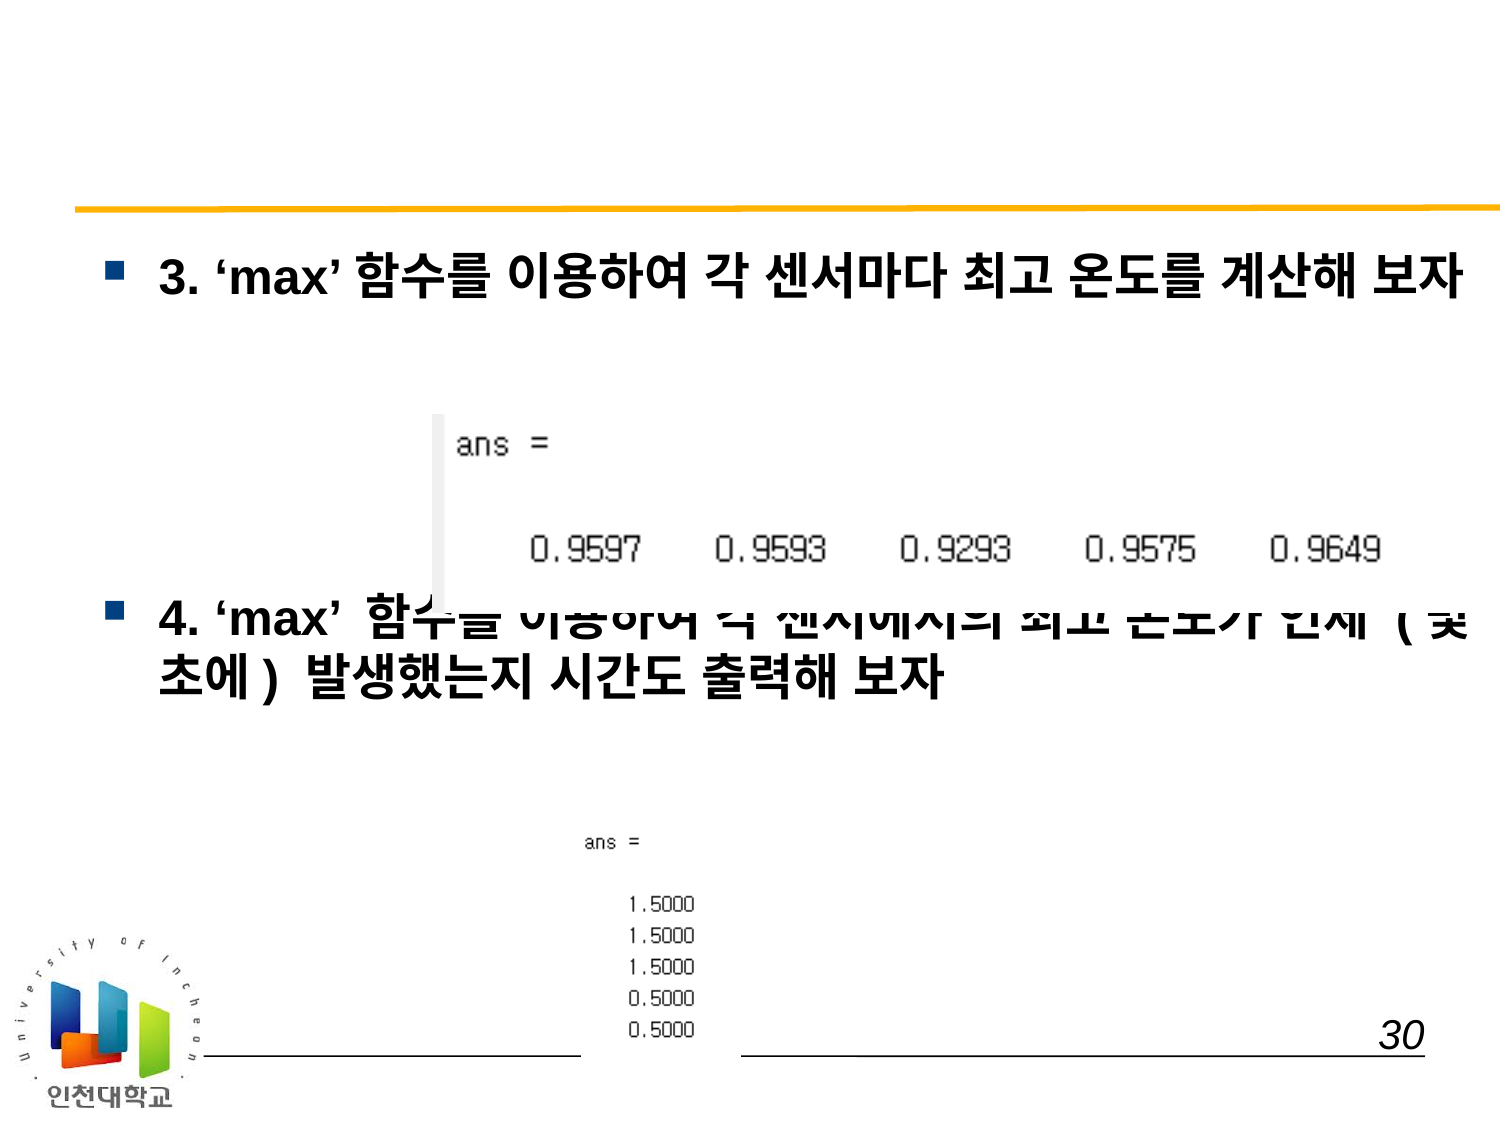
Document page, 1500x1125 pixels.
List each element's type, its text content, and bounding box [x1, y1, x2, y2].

picture [581, 821, 742, 1073]
picture [432, 414, 1474, 613]
slide_number 30 [1112, 999, 1440, 1057]
picture [14, 937, 200, 1108]
list 3. ‘max’함수를 이용하여 각 센서마다 최고 온도를 계산해 보자 4. ‘max’ 함수를 이용하여 각 센서에서의 최고 온도가 언제 (몇 초에) 발생했는지 시간도 출력해 보자 [87, 237, 1500, 919]
